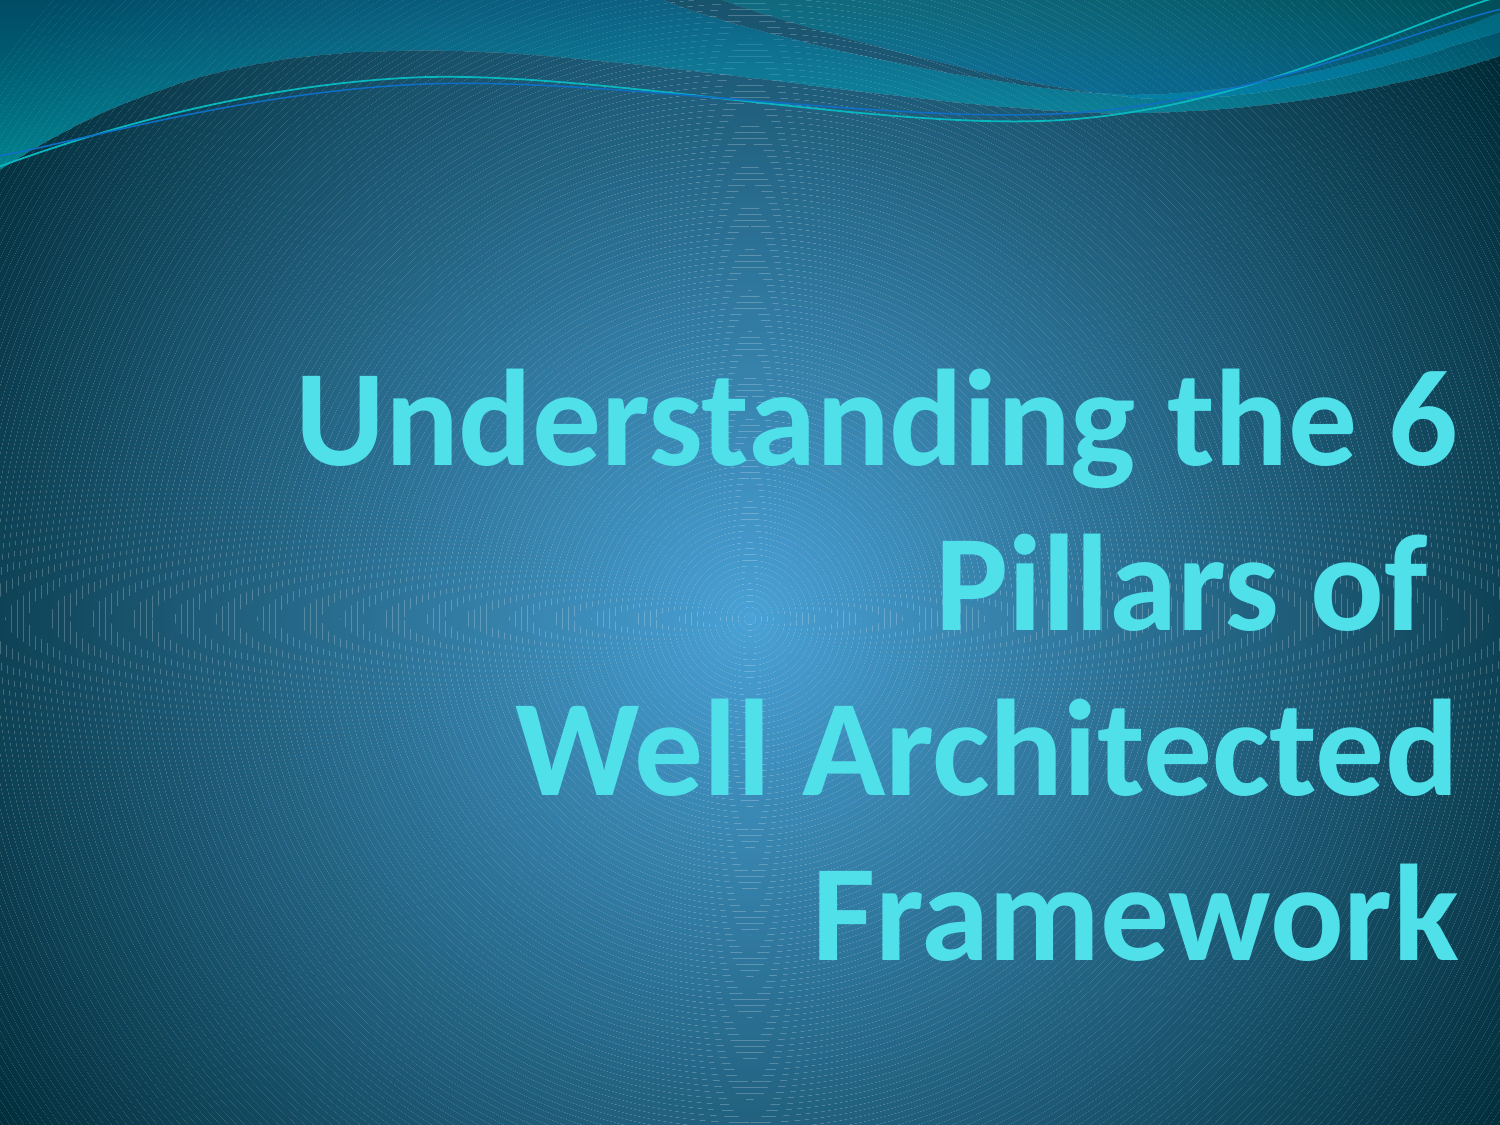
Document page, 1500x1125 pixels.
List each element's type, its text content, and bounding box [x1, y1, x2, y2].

title Understanding the 6 Pillars of Well Architected Framework [37, 125, 1463, 988]
